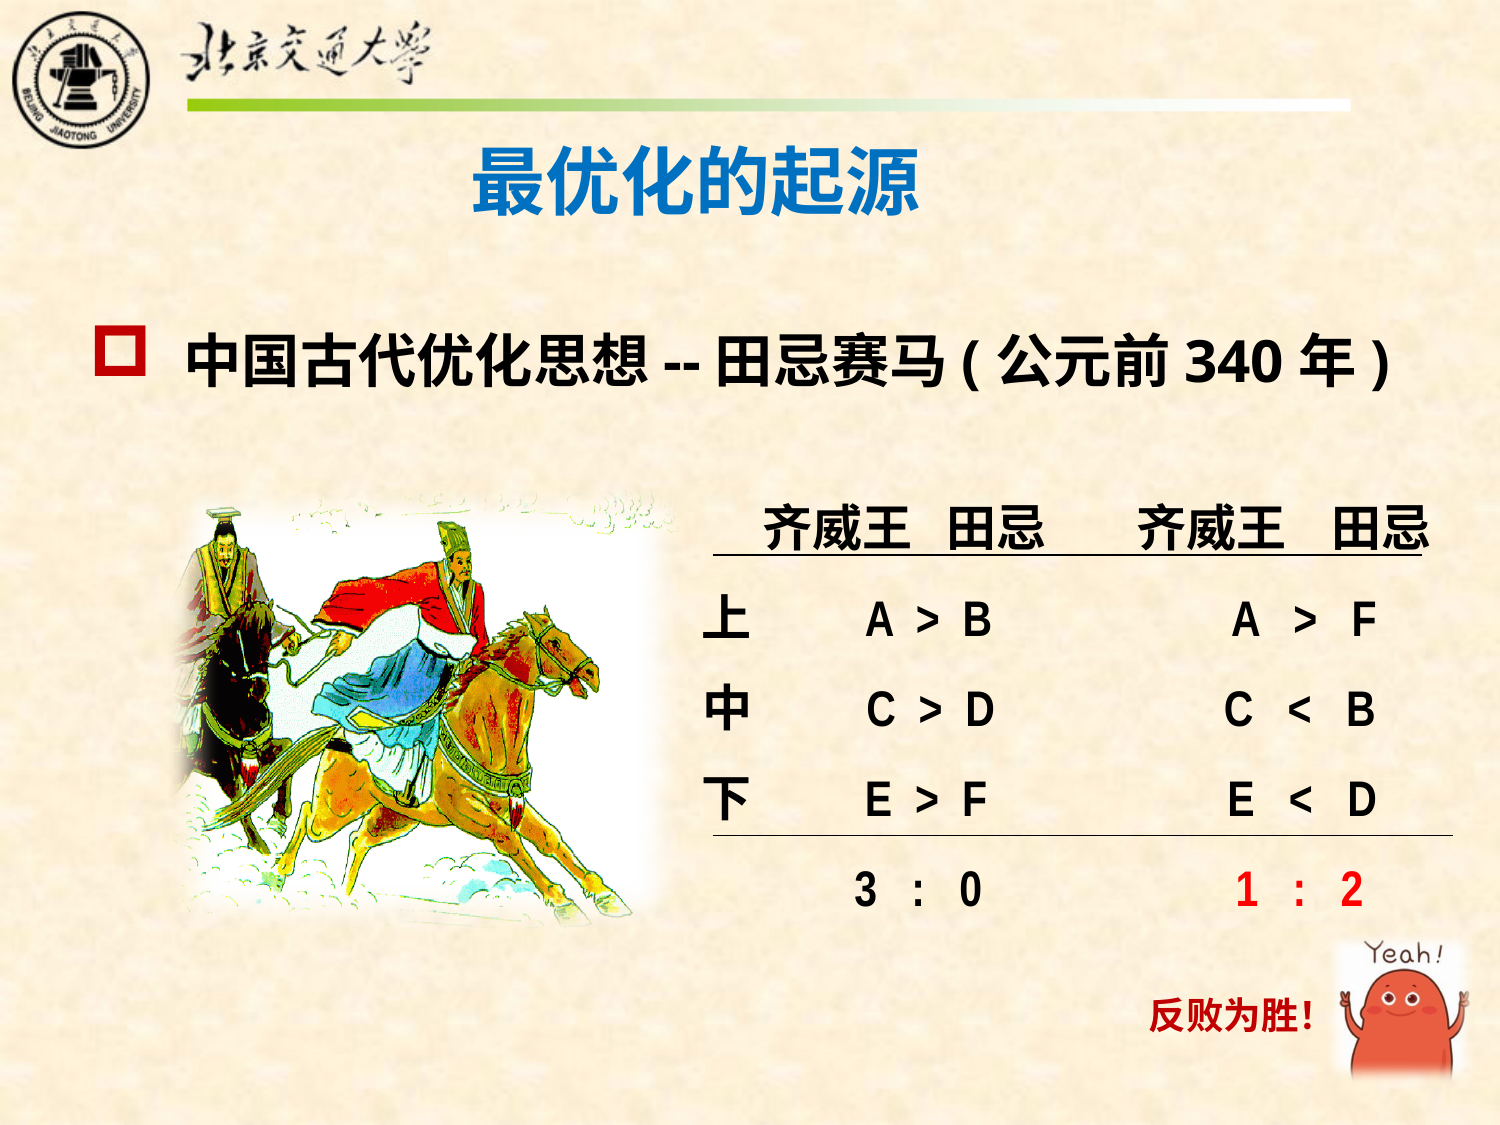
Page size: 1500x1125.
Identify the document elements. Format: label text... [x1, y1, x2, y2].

text_box 齐威王 田忌 齐威王 田忌 上 A > B A > F 中 C > D C < B 下 E > F E < D 3 : 0 1 : 2 [602, 459, 1478, 924]
picture [0, 402, 1500, 1125]
text_box 中国古代优化思想--田忌赛马(公元前340年) [0, 282, 1500, 402]
text_box 反败为胜！ [1133, 984, 1317, 1045]
text_box 最优化的起源 [455, 127, 936, 232]
picture [0, 0, 1500, 282]
